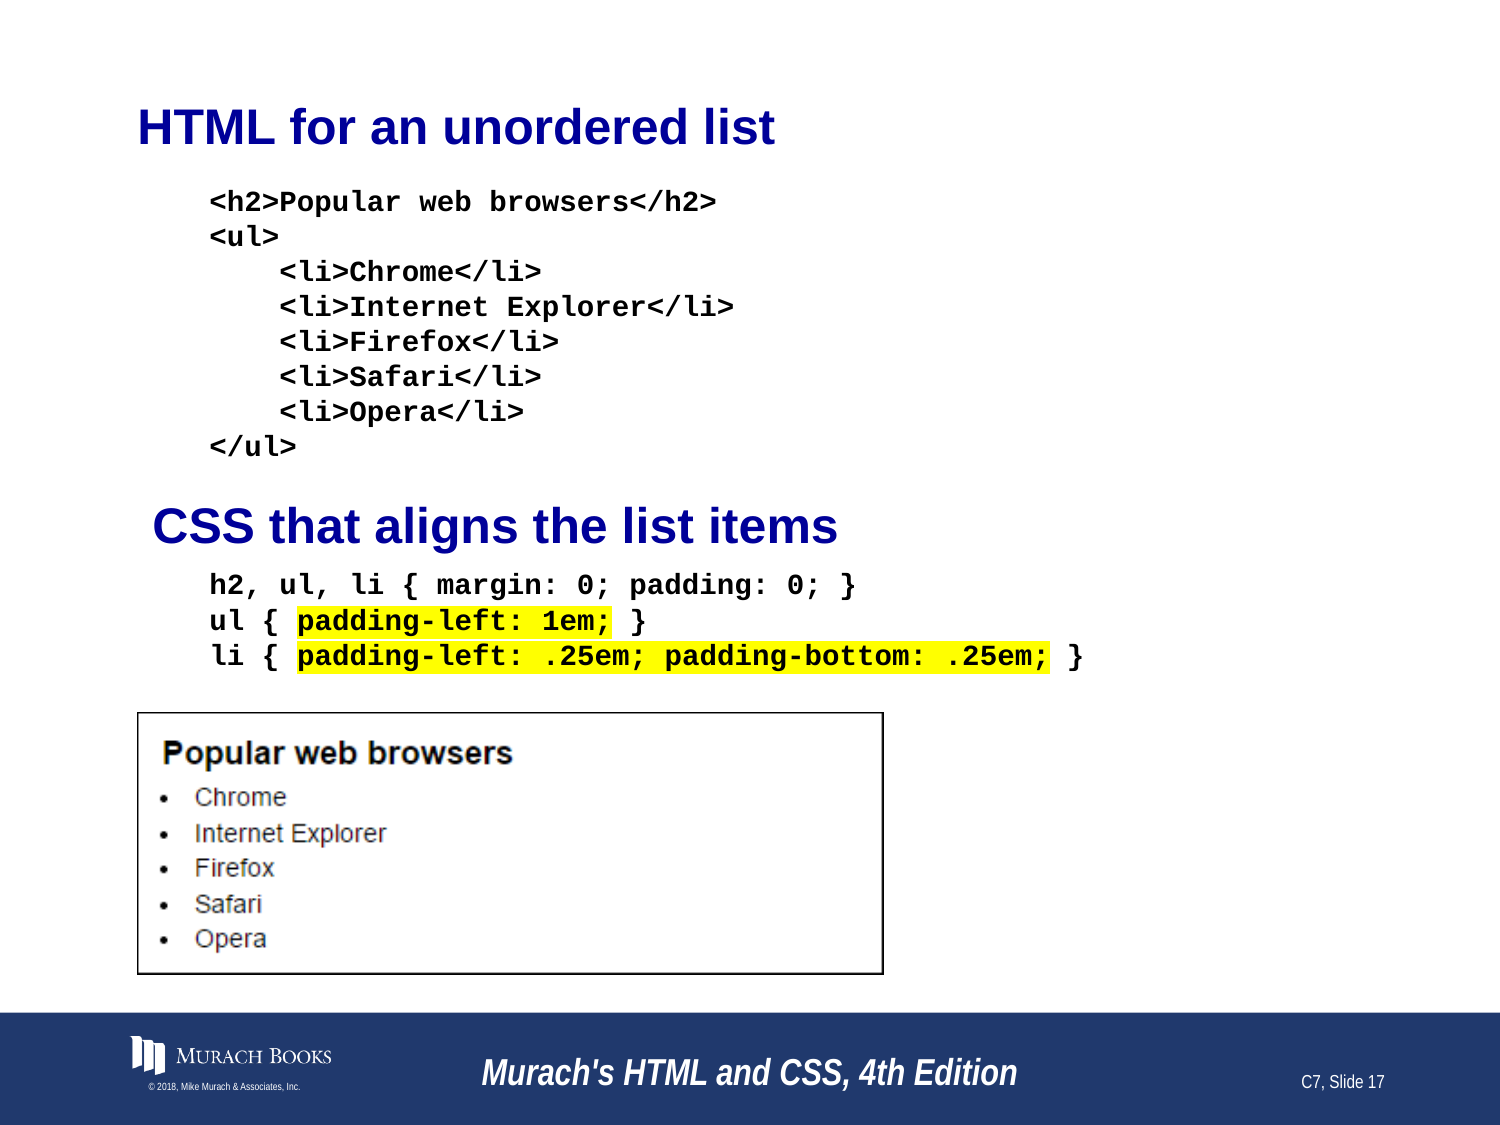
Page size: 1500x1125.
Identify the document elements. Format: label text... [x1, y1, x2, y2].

slide_number Murach's HTML and CSS, 4th Edition [450, 1025, 1050, 1100]
list <h2>Popular web browsers</h2> <ul> <li>Chrome</li> <li>Internet Explorer</li> <li>Firefox</li> <li>Safari</li> <li>Opera</li> </ul> CSS that aligns the list items h2, ul, li { margin: 0; padding: 0; } ul { padding-left: 1em; } li { padding-left: .25em; padding-bottom: .25em; } [137, 174, 1350, 975]
picture [137, 712, 884, 976]
title HTML for an unordered list [137, 94, 1338, 156]
slide_number C7, Slide 17 [1087, 1025, 1400, 1100]
footer © 2018, Mike Murach & Associates, Inc. [0, 1025, 450, 1100]
